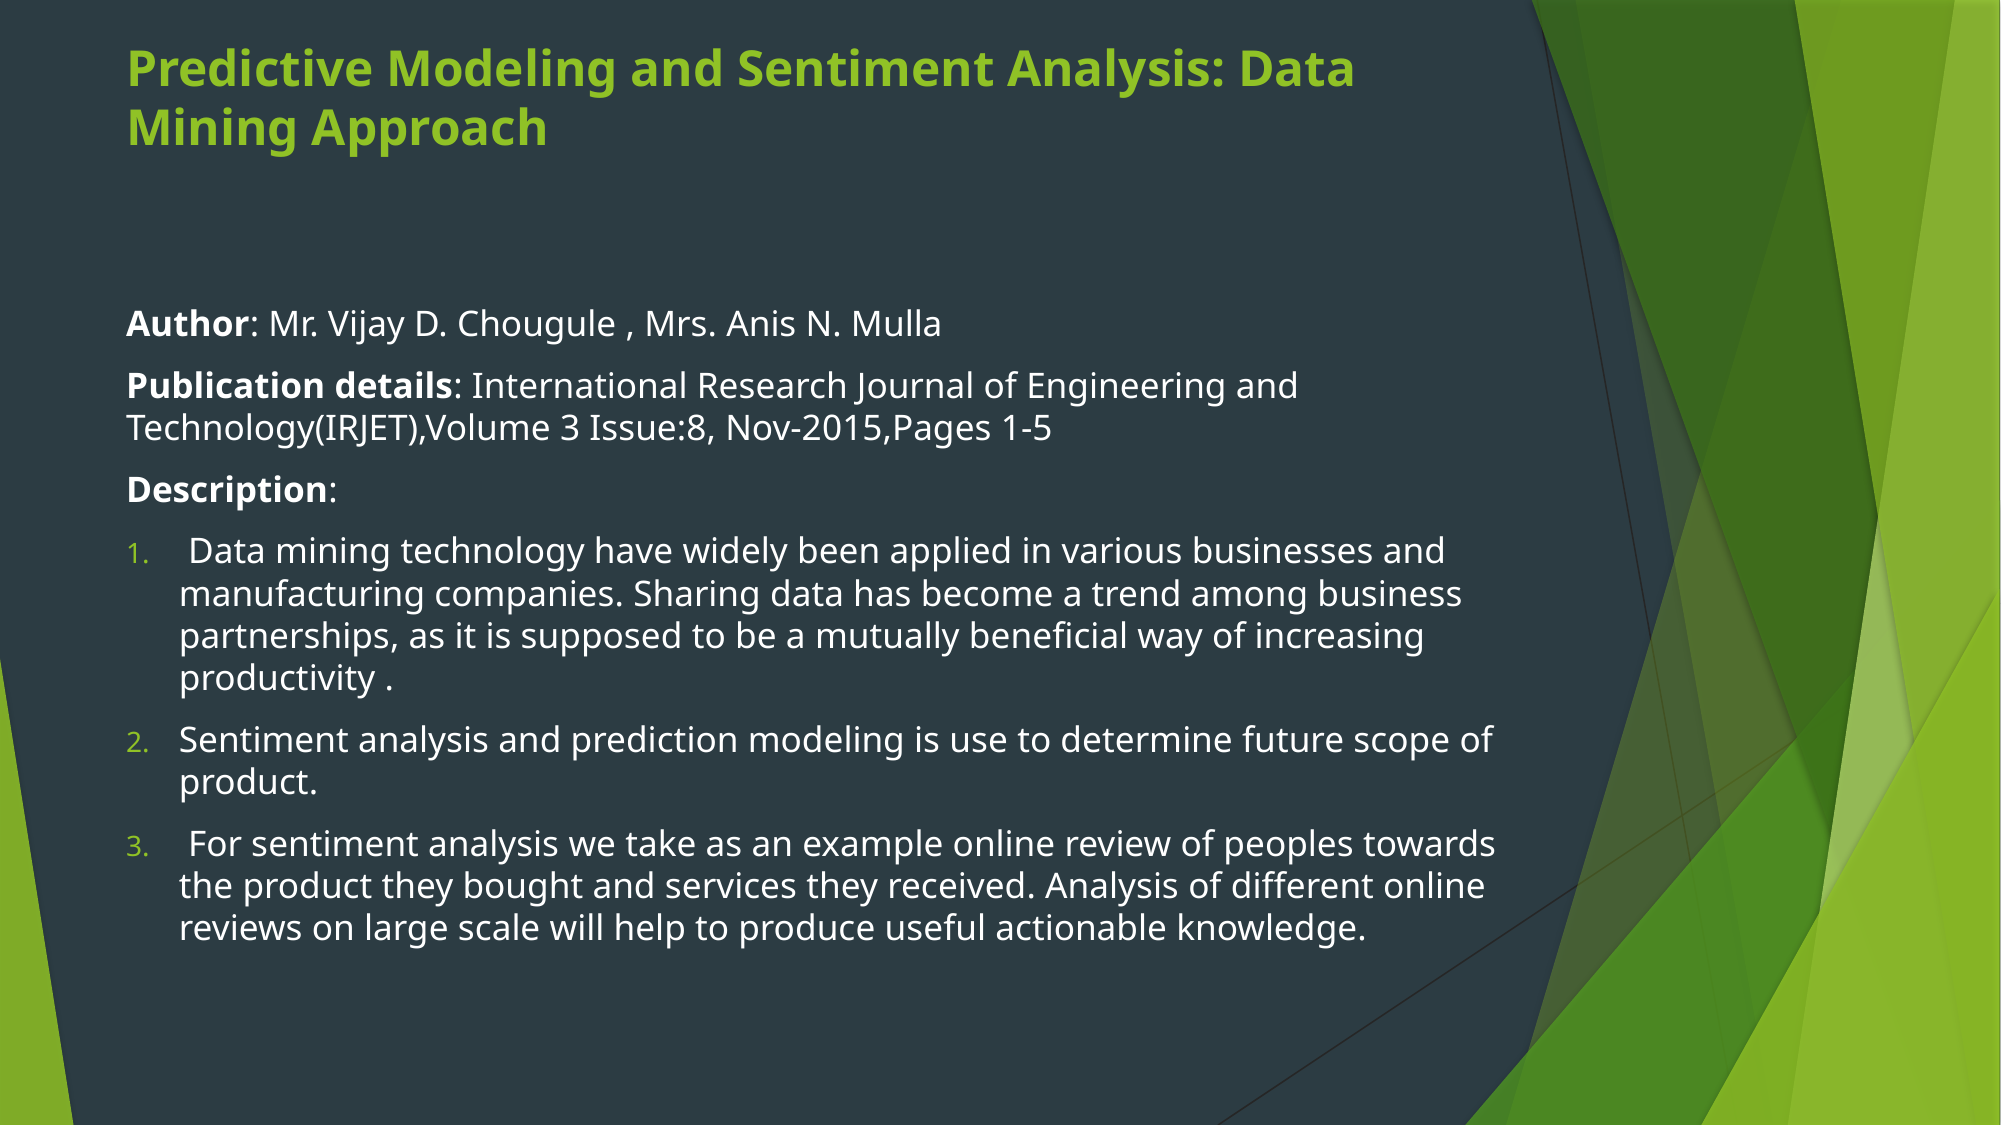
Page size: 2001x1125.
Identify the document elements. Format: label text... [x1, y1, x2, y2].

title Predictive Modeling and Sentiment Analysis: Data Mining Approach [111, 29, 1522, 224]
list Author: Mr. Vijay D. Chougule , Mrs. Anis N. Mulla Publication details: International Research Journal of Engineering and Technology(IRJET),Volume 3 Issue:8, Nov-2015,Pages 1-5 Description: Data mining technology have widely been applied in various businesses and manufacturing companies. Sharing data has become a trend among business partnerships, as it is supposed to be a mutually beneficial way of increasing productivity . Sentiment analysis and prediction modeling is use to determine future scope of product. For sentiment analysis we take as an example online review of peoples towards the product they bought and services they received. Analysis of different online reviews on large scale will help to produce useful actionable knowledge. [111, 293, 1522, 992]
